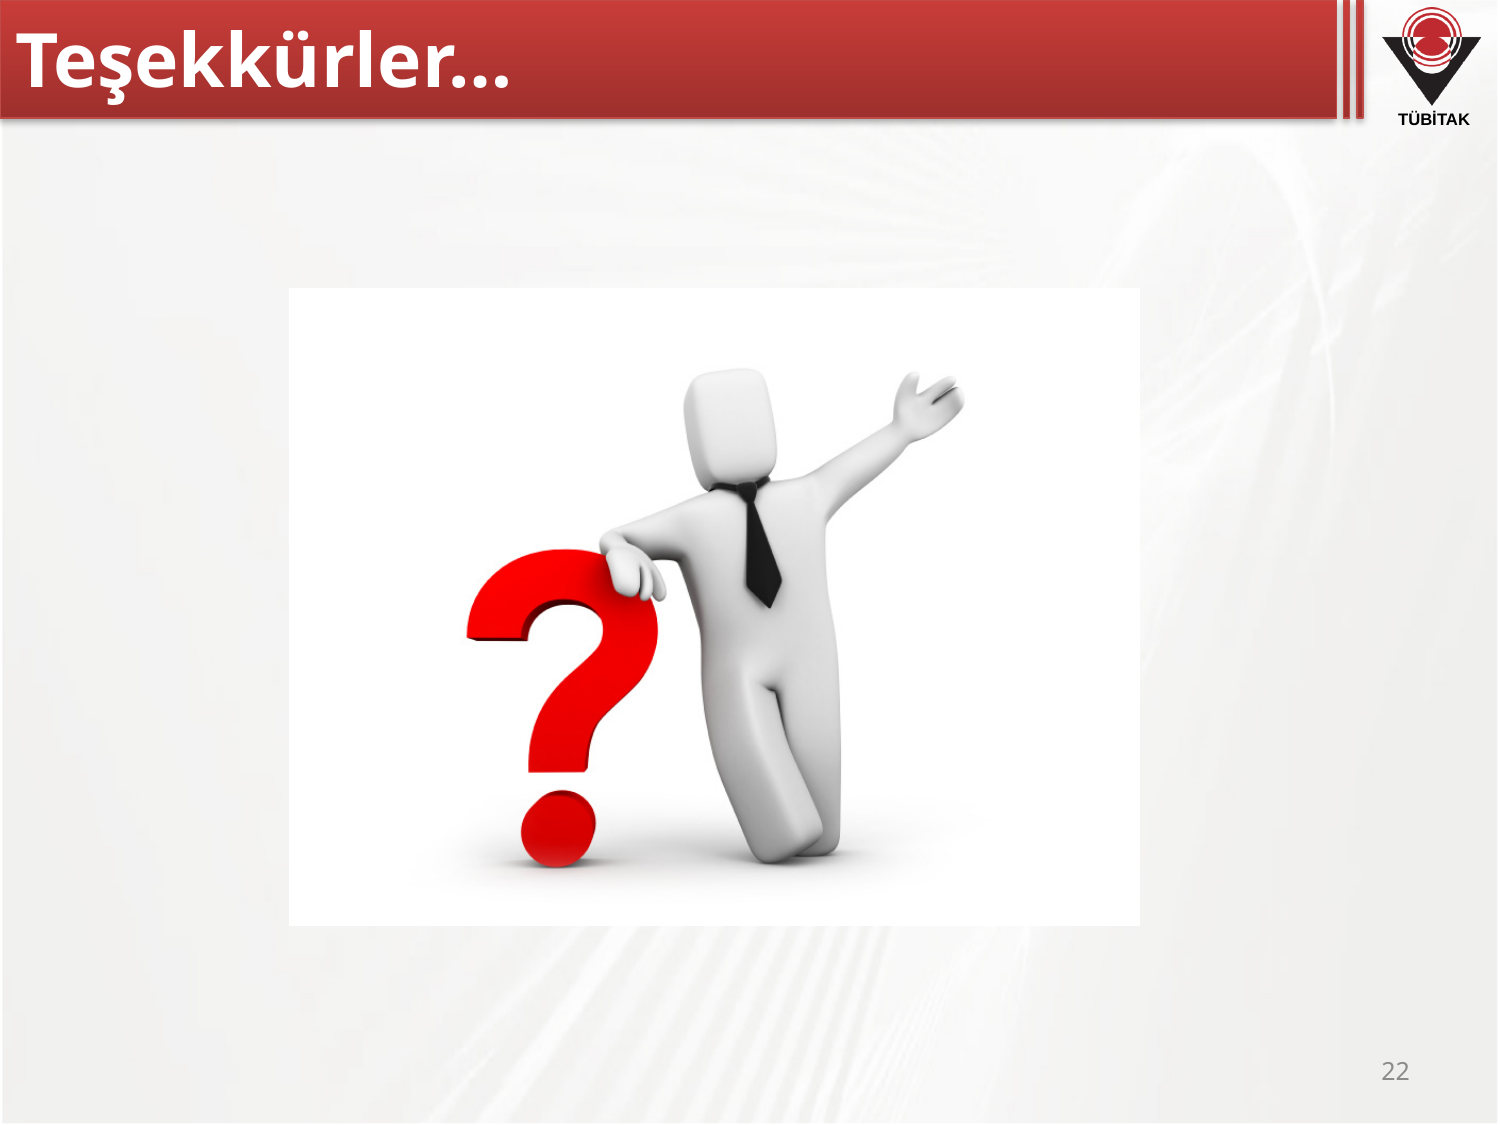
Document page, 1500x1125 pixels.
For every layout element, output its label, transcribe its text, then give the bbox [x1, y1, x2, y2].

title Teşekkürler… [0, 0, 1341, 117]
picture [1, 0, 1499, 1125]
text_box [17, 143, 1412, 1071]
slide_number 22 [1074, 1042, 1425, 1103]
